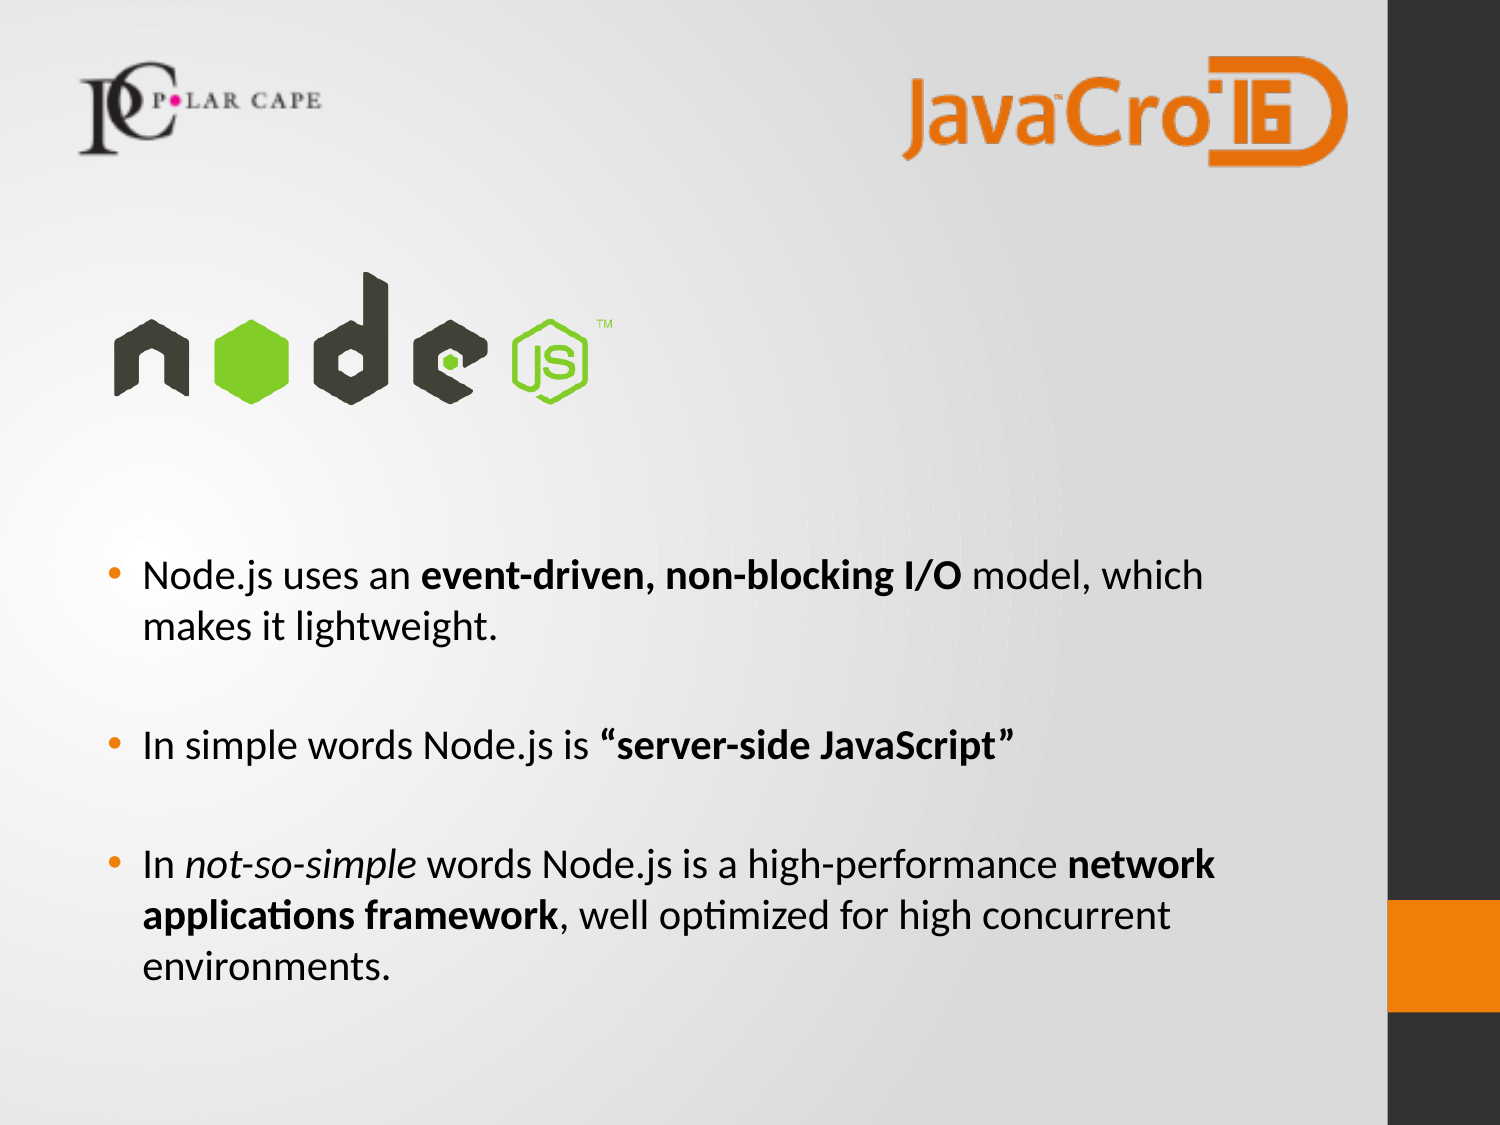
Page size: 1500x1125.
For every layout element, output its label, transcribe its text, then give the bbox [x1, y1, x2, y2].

picture [654, 30, 1500, 188]
picture [99, 207, 620, 468]
list Node.js uses an event-driven, non-blocking I/O model, which makes it lightweight. In simple words Node.js is “server-side JavaScript” In not-so-simple words Node.js is a high-performance network applications framework, well optimized for high concurrent environments. [75, 479, 1325, 1000]
picture [76, 58, 326, 160]
